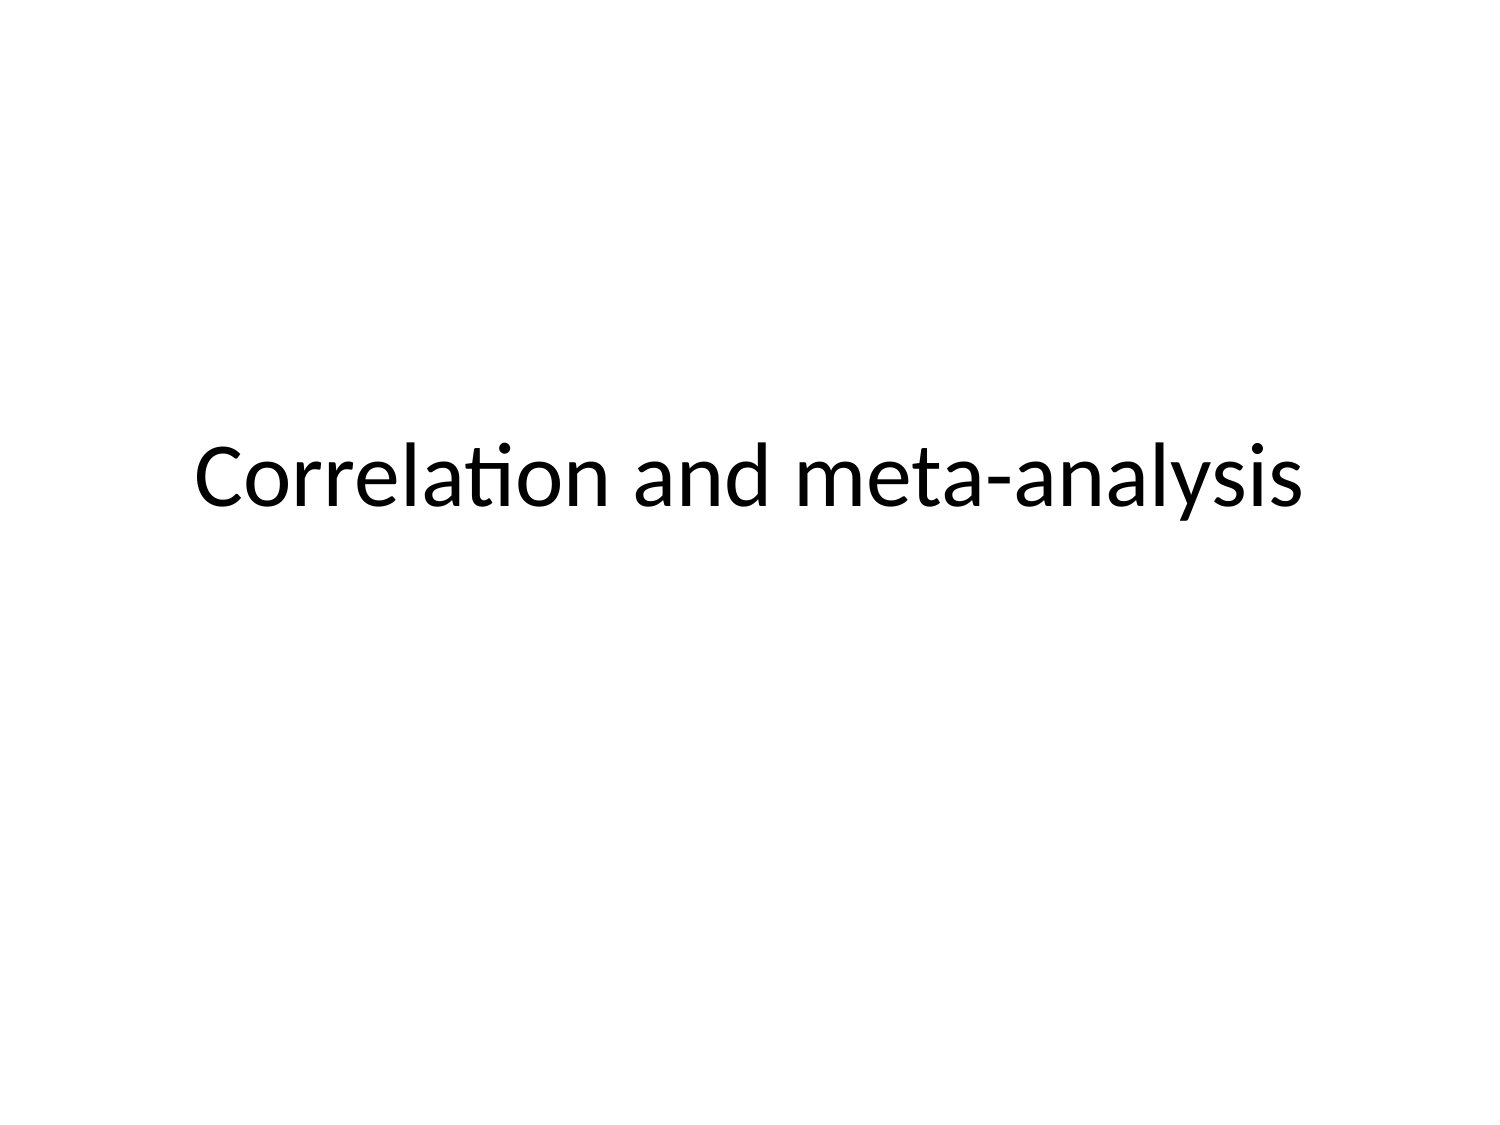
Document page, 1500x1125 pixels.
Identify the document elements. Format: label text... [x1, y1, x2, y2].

title Correlation and meta-analysis [112, 349, 1388, 591]
